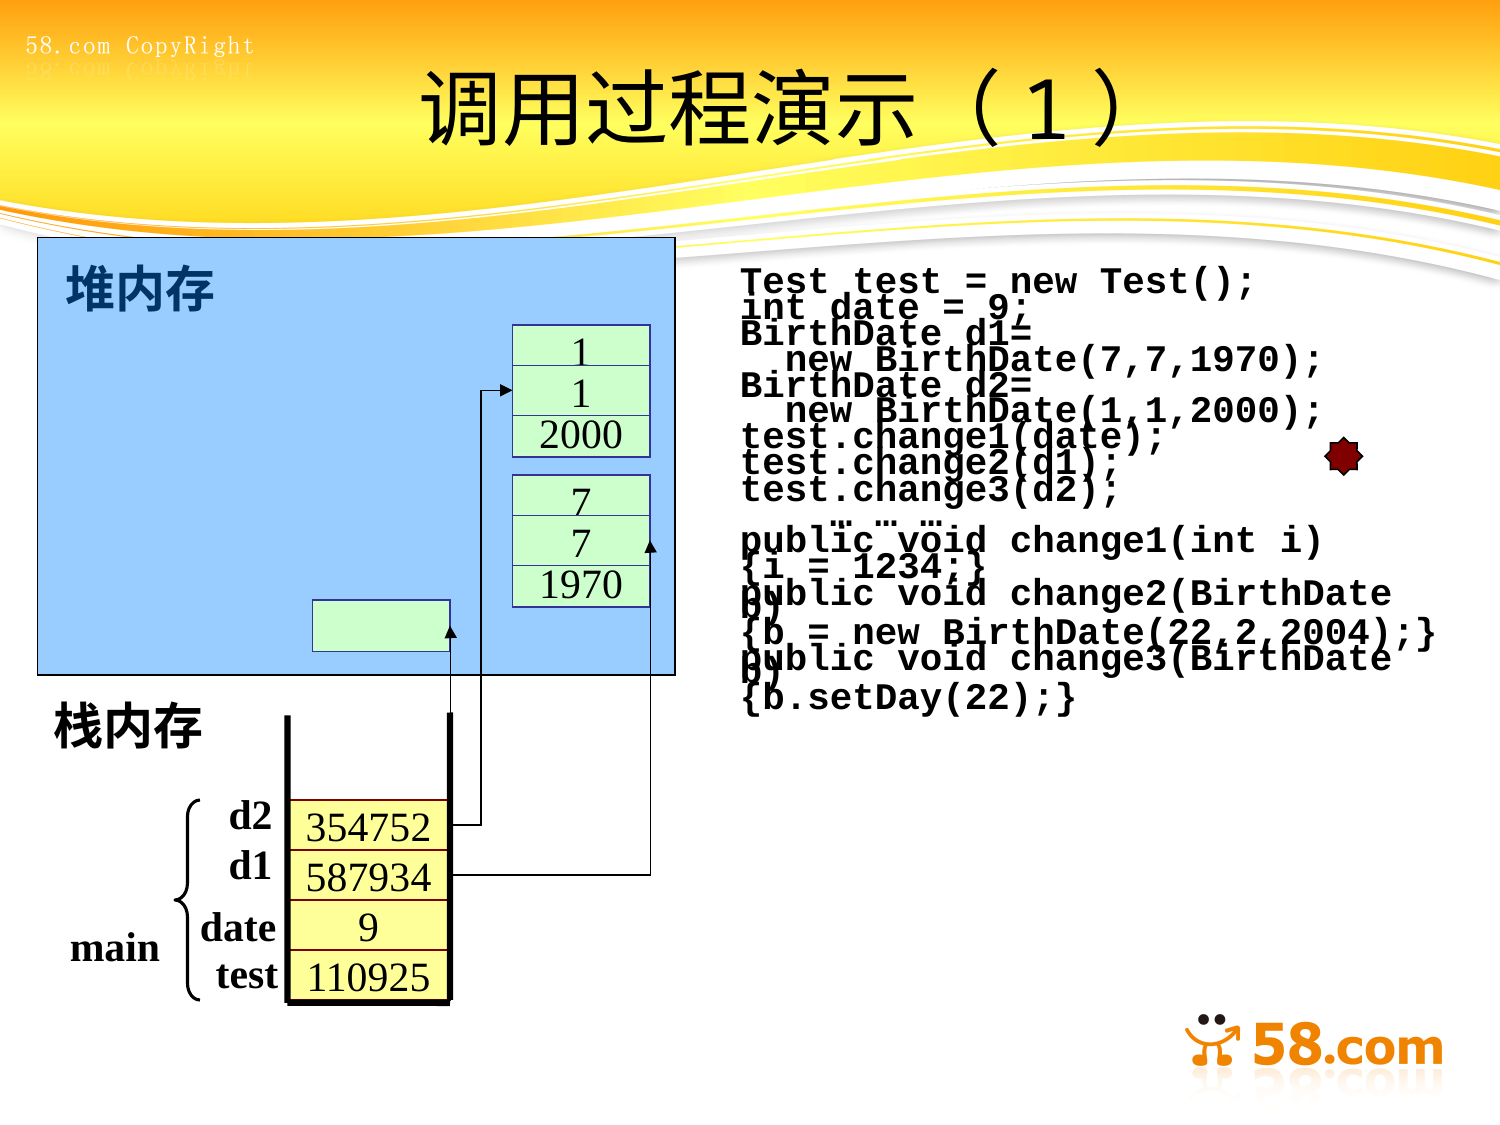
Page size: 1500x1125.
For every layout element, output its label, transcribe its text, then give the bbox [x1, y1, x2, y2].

text_box d1 [174, 838, 288, 888]
text_box test [193, 947, 294, 998]
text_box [516, 474, 651, 540]
text_box date [153, 900, 292, 950]
text_box d2 [174, 787, 288, 838]
text_box 栈内存 [37, 687, 219, 763]
text_box 354752 [288, 800, 443, 851]
text_box [1325, 437, 1363, 475]
text_box [187, 950, 193, 998]
text_box Test test = new Test(); int date = 9; BirthDate d1= new BirthDate(7,7,1970); BirthDate d2= new BirthDate(1,1,2000); test.change1(date); test.change2(d1); test.change3(d2); … … … public void change1(int i) {i = 1234;} public void change2(BirthDate b) {b = new BirthDate(22,2,2004);} public void change3(BirthDate b) {b.setDay(22);} [724, 274, 1463, 749]
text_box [449, 390, 513, 826]
text_box 587934 [288, 851, 444, 901]
text_box [174, 888, 200, 900]
text_box [312, 600, 443, 652]
text_box main [24, 912, 175, 978]
text_box [37, 237, 675, 675]
text_box 堆内存 [50, 249, 231, 325]
text_box 9 [292, 901, 444, 951]
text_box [449, 540, 651, 876]
text_box 110925 [288, 951, 450, 1001]
picture [0, 0, 1500, 1125]
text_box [512, 324, 651, 459]
title 调用过程演示（1） [159, 12, 1435, 201]
